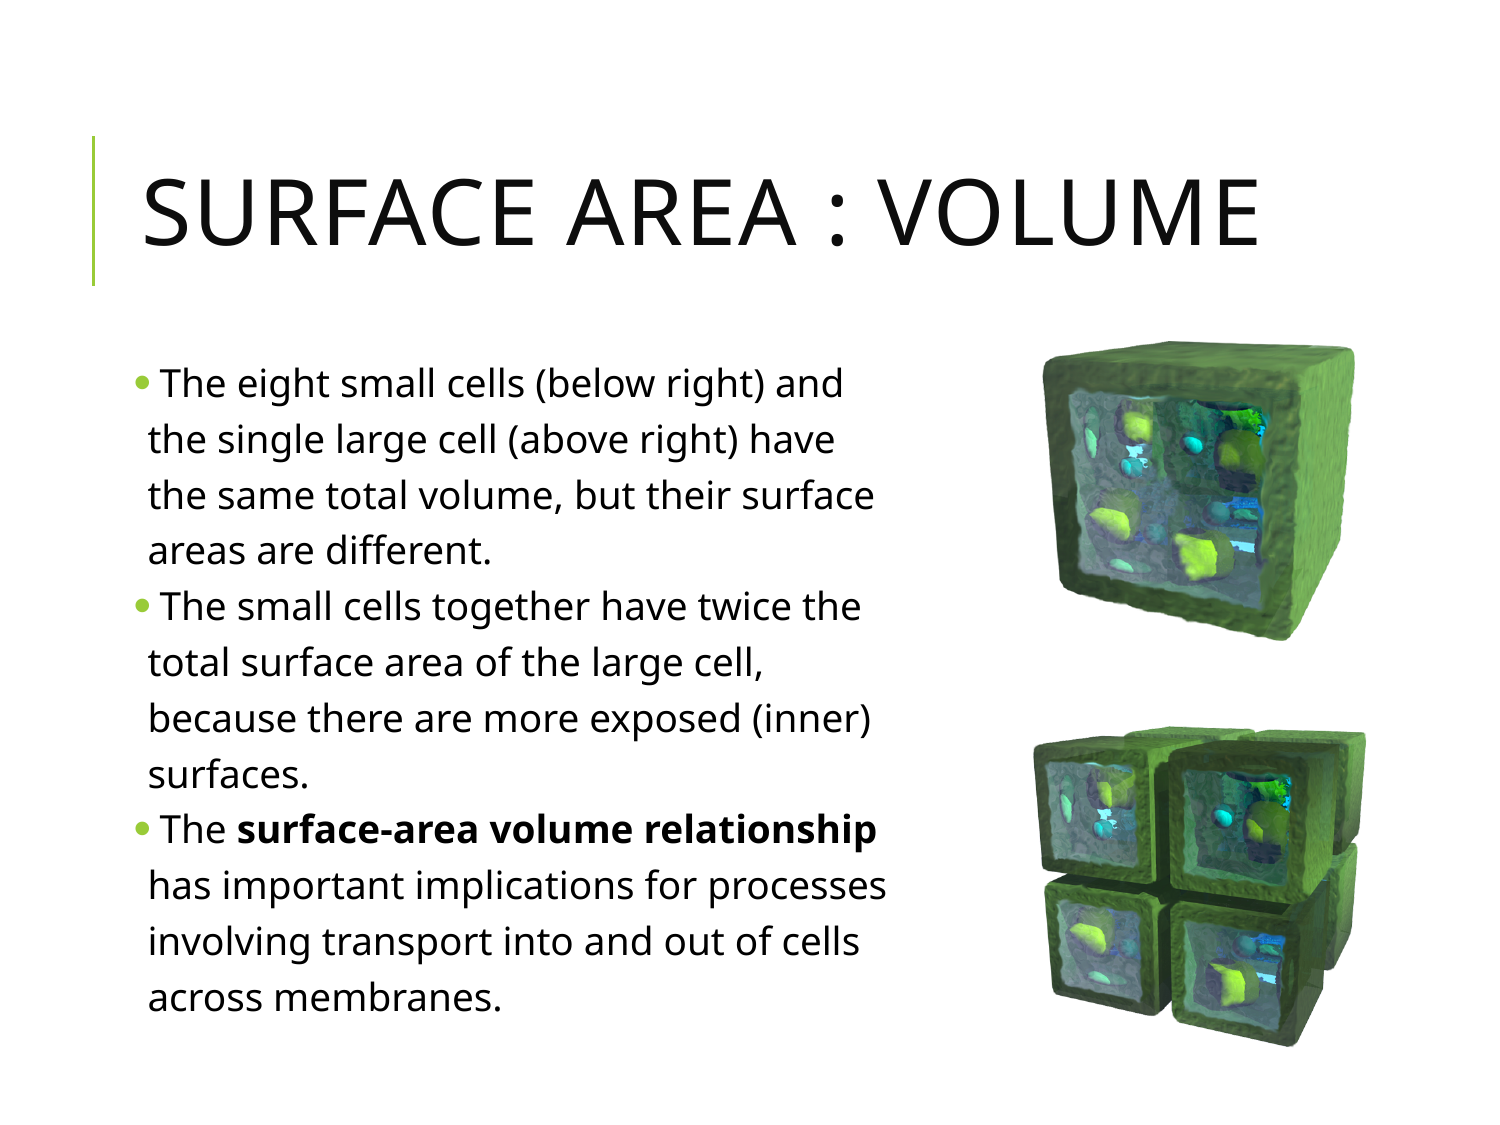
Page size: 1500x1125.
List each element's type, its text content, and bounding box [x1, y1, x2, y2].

title Surface area : Volume [126, 96, 1322, 342]
picture [1030, 726, 1367, 1048]
list The eight small cells (below right) and the single large cell (above right) have the same total volume, but their surface areas are different. The small cells together have twice the total surface area of the large cell, because there are more exposed (inner) surfaces. The surface-area volume relationship has important implications for processes involving transport into and out of cells across membranes. [126, 341, 913, 1035]
picture [1042, 341, 1355, 642]
